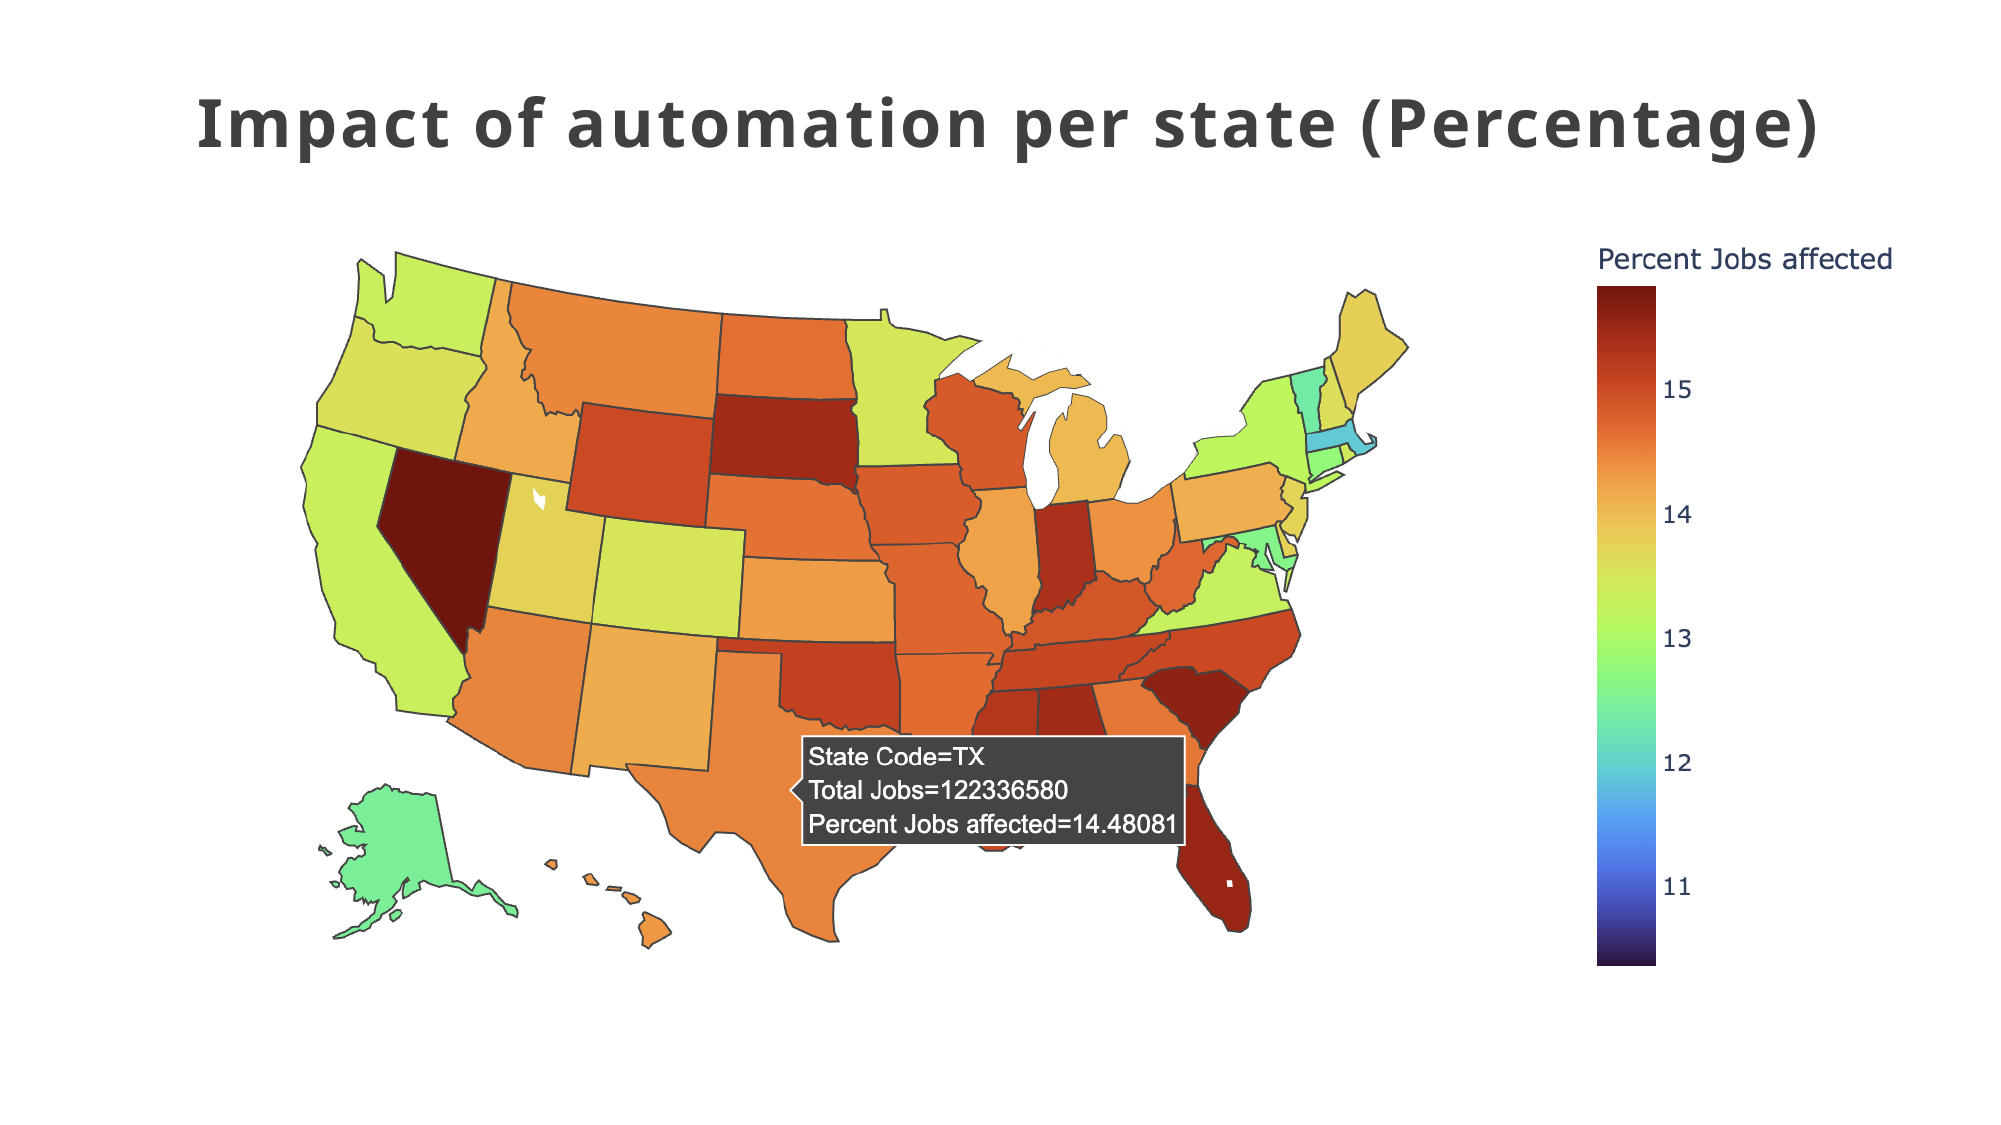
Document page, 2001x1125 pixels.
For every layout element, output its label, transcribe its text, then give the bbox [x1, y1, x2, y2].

title Impact of automation per state (Percentage) [89, 18, 1930, 177]
picture [19, 214, 1930, 1094]
